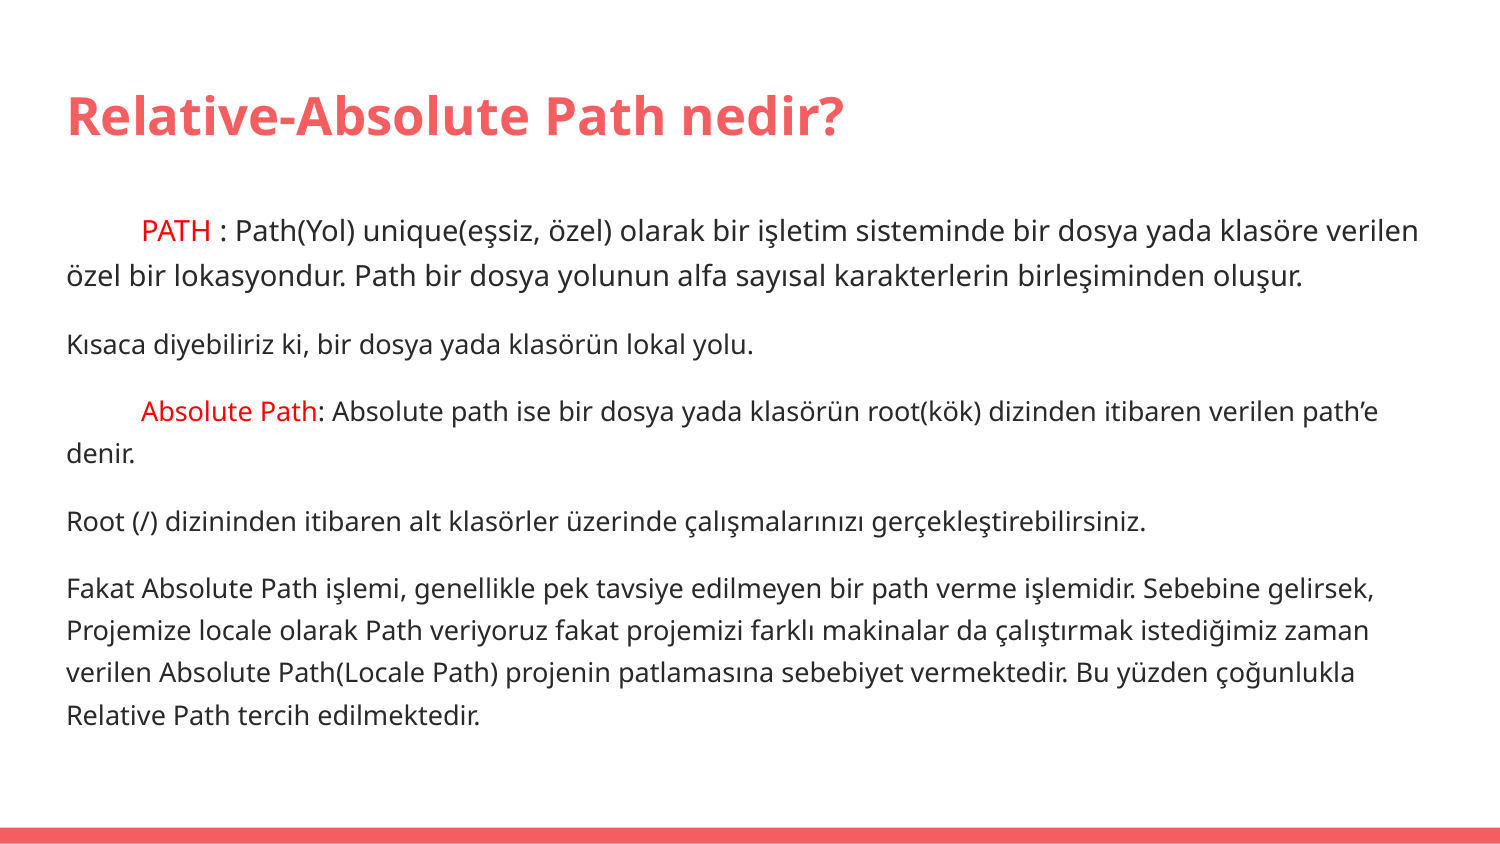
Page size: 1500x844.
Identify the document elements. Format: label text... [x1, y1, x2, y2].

title Relative-Absolute Path nedir? [51, 64, 1449, 167]
list PATH : Path(Yol) unique(eşsiz, özel) olarak bir işletim sisteminde bir dosya yada klasöre verilen özel bir lokasyondur. Path bir dosya yolunun alfa sayısal karakterlerin birleşiminden oluşur. Kısaca diyebiliriz ki, bir dosya yada klasörün lokal yolu. Absolute Path: Absolute path ise bir dosya yada klasörün root(kök) dizinden itibaren verilen path’e denir. Root (/) dizininden itibaren alt klasörler üzerinde çalışmalarınızı gerçekleştirebilirsiniz. Fakat Absolute Path işlemi, genellikle pek tavsiye edilmeyen bir path verme işlemidir. Sebebine gelirsek, Projemize locale olarak Path veriyoruz fakat projemizi farklı makinalar da çalıştırmak istediğimiz zaman verilen Absolute Path(Locale Path) projenin patlamasına sebebiyet vermektedir. Bu yüzden çoğunlukla Relative Path tercih edilmektedir. [51, 189, 1449, 750]
